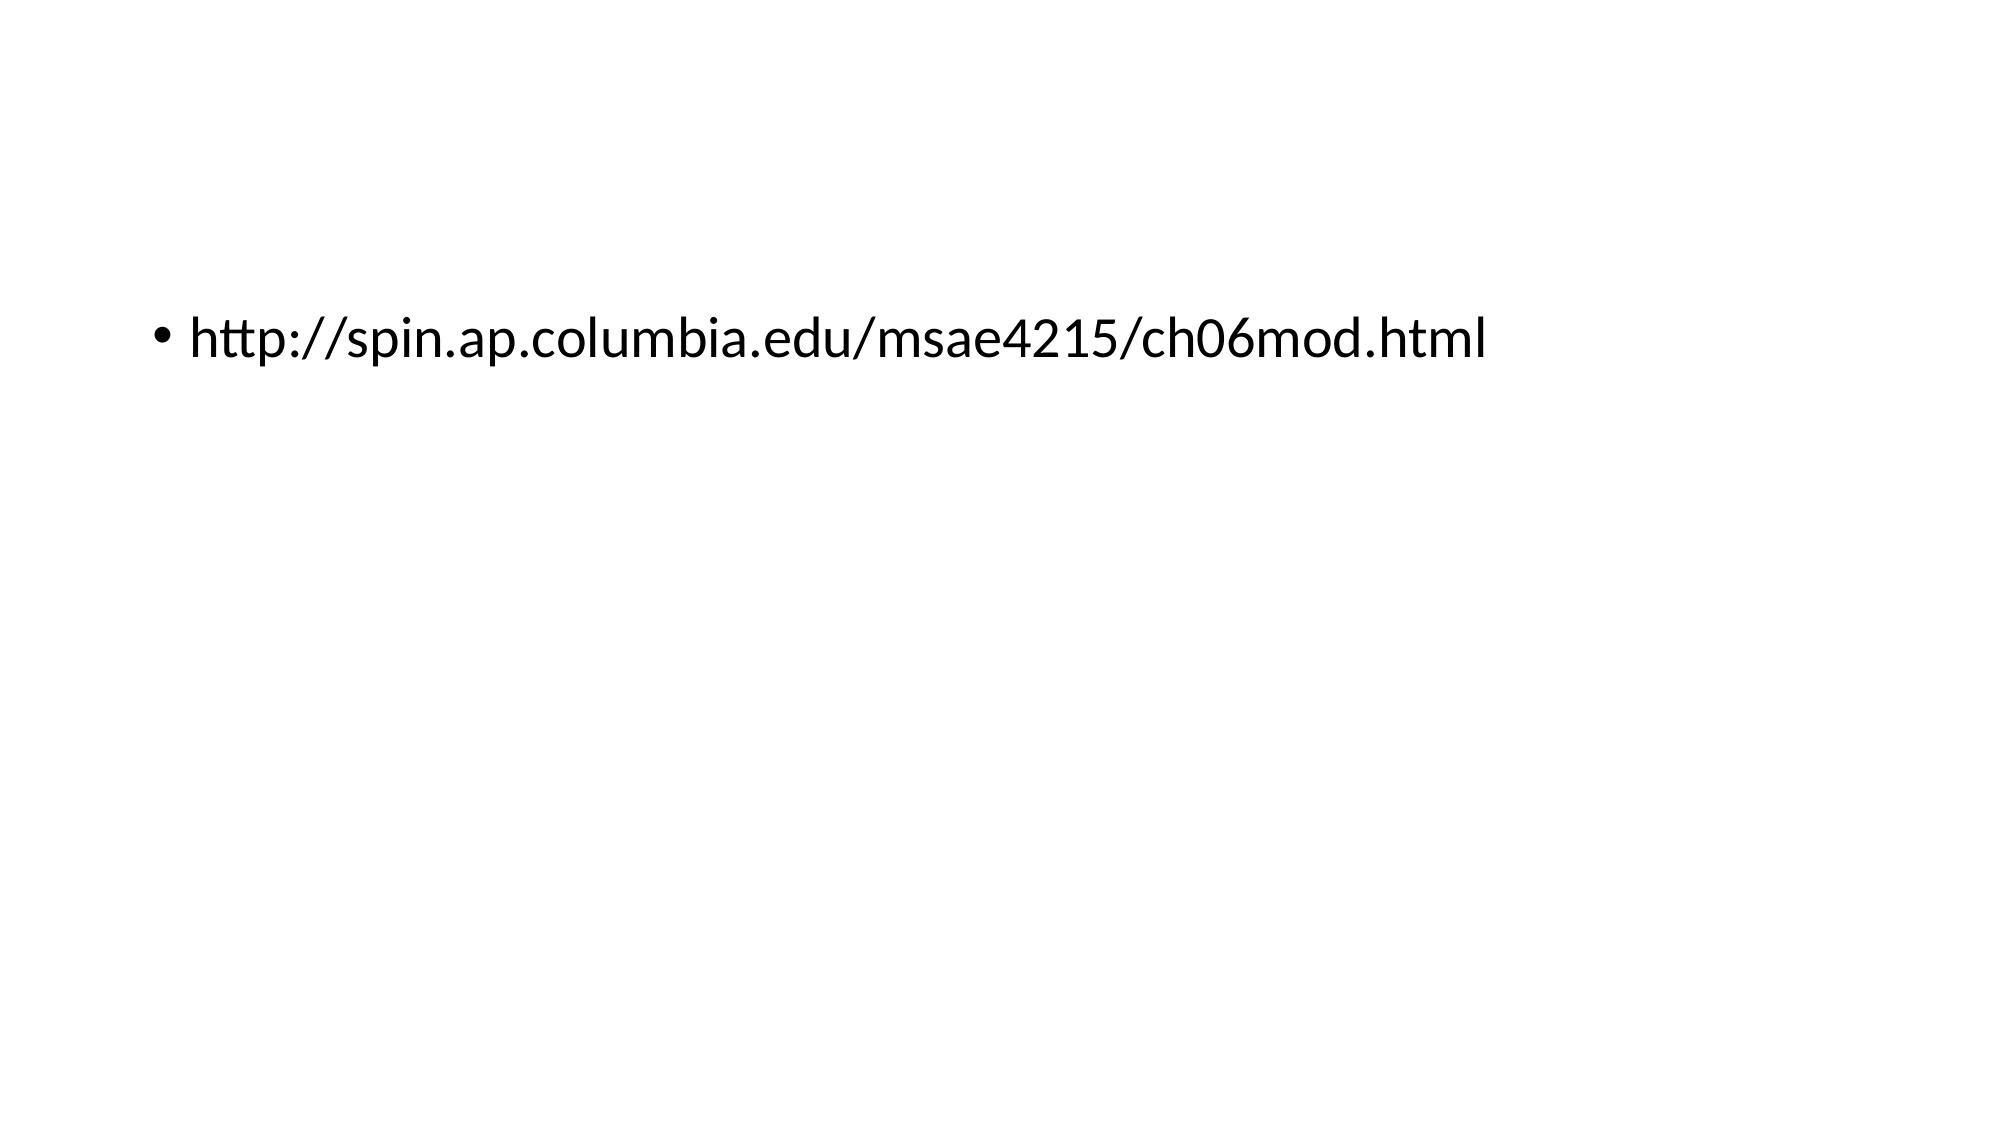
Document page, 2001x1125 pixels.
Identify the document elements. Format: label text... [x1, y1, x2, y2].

list http://spin.ap.columbia.edu/msae4215/ch06mod.html [137, 299, 1863, 1014]
